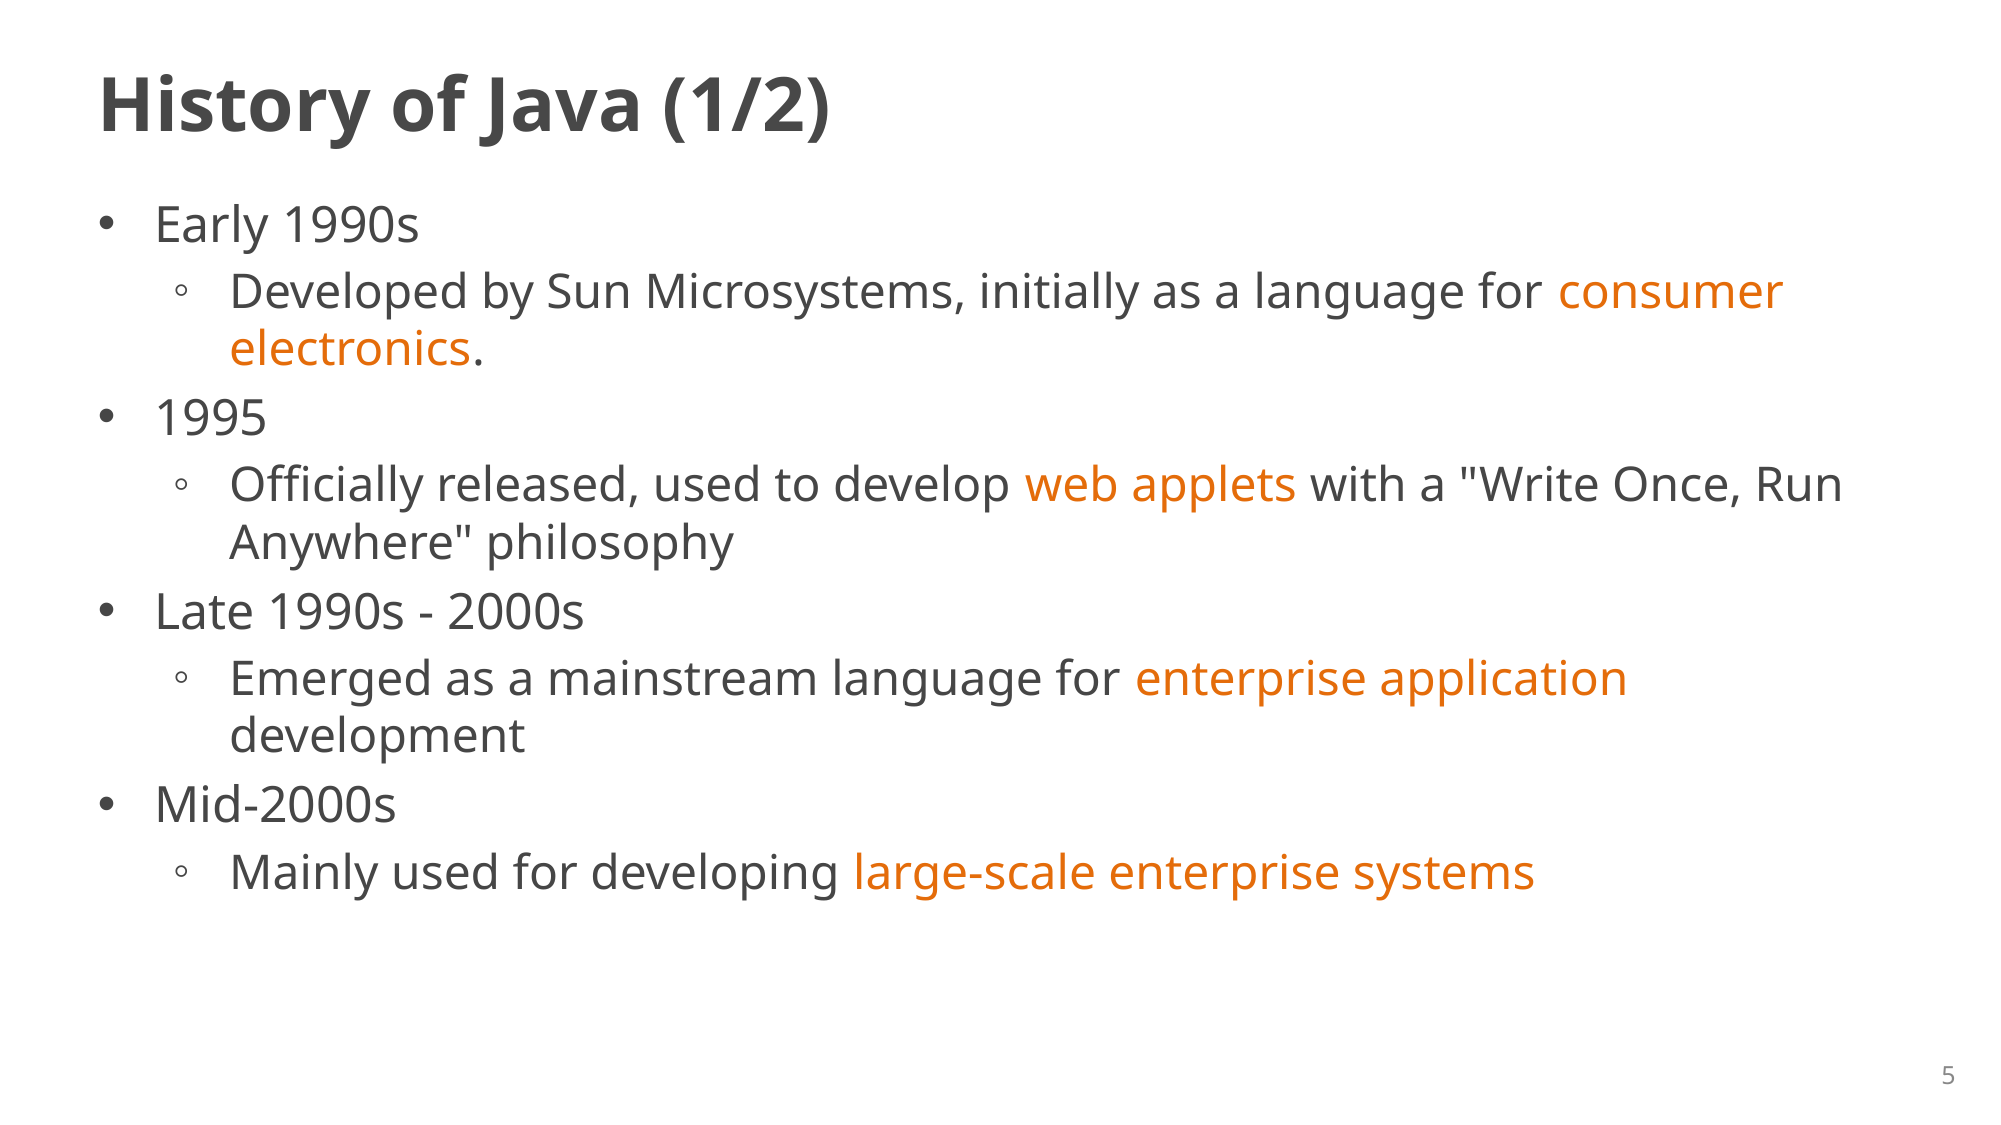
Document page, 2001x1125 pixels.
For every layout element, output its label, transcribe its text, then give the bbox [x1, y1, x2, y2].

list Early 1990s Developed by Sun Microsystems, initially as a language for consumer electronics. 1995 Officially released, used to develop web applets with a "Write Once, Run Anywhere" philosophy Late 1990s - 2000s Emerged as a mainstream language for enterprise application development Mid-2000s Mainly used for developing large-scale enterprise systems [89, 183, 1903, 1071]
title History of Java (1/2) [89, 42, 1903, 162]
slide_number 5 [1930, 1055, 1964, 1098]
